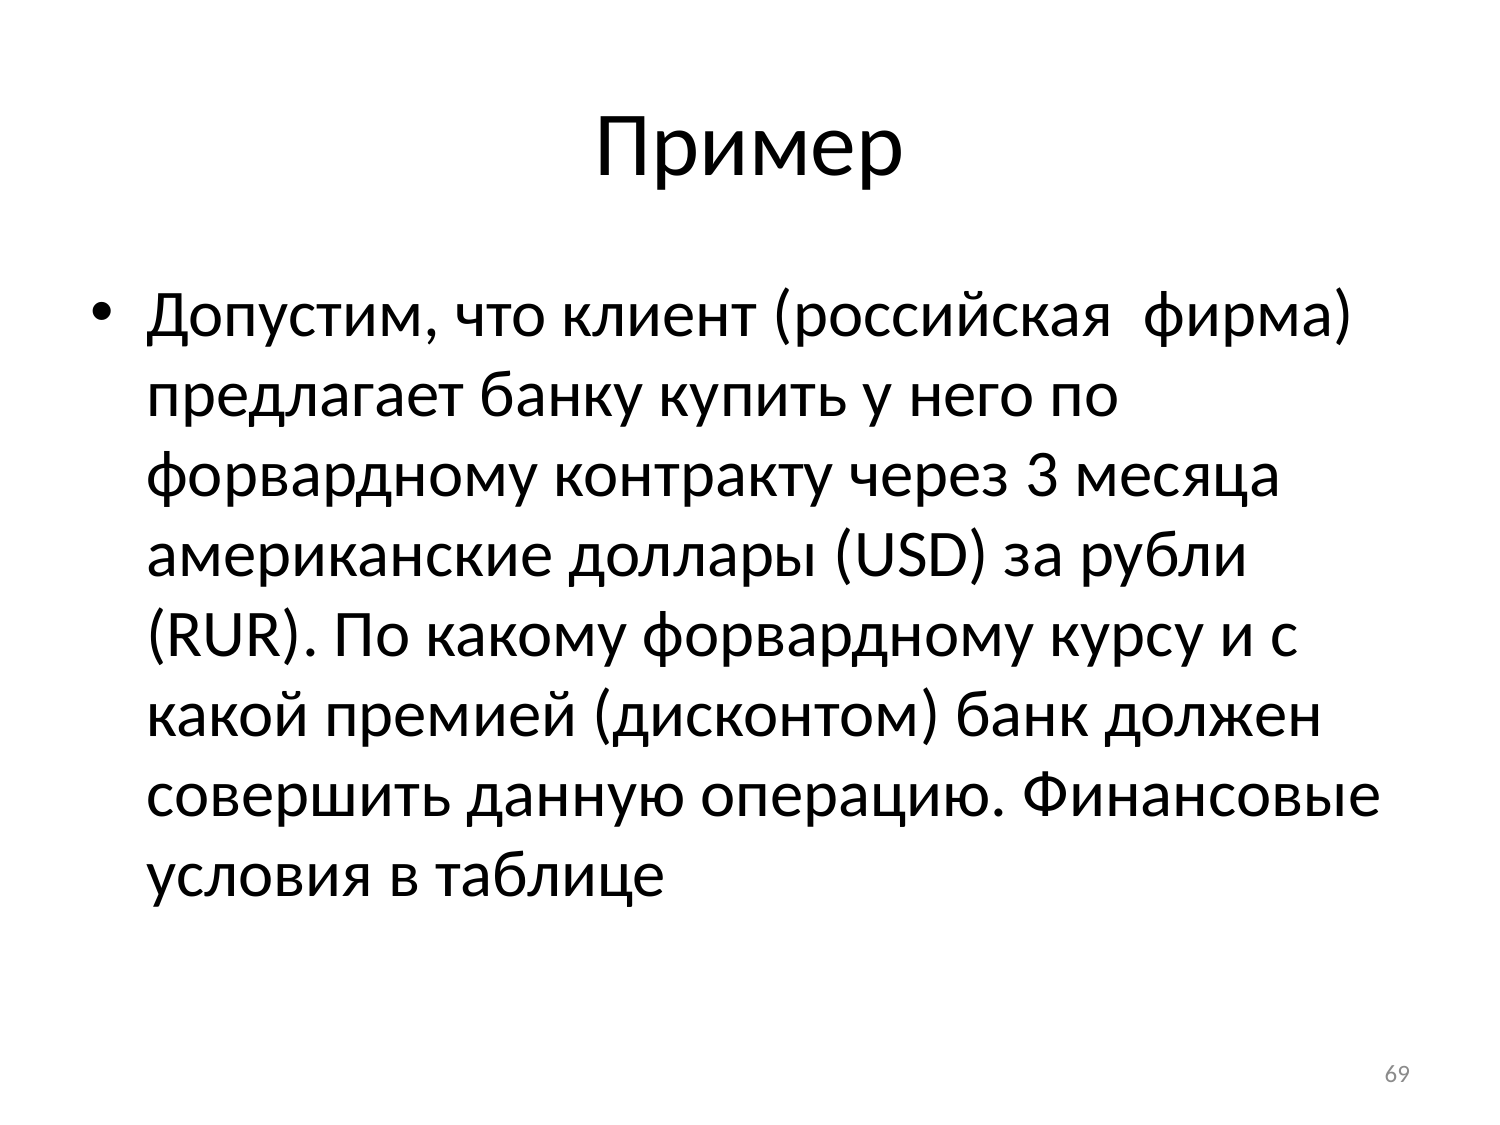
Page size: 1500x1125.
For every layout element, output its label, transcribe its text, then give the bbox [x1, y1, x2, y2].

slide_number 69 [1074, 1042, 1425, 1103]
title Пример [75, 45, 1425, 233]
list Допустим, что клиент (российская фирма) предлагает банку купить у него по форвардному контракту через 3 месяца американские доллары (USD) за рубли (RUR). По какому форвардному курсу и с какой премией (дисконтом) банк должен совершить данную операцию. Финансовые условия в таблице [75, 262, 1425, 1005]
